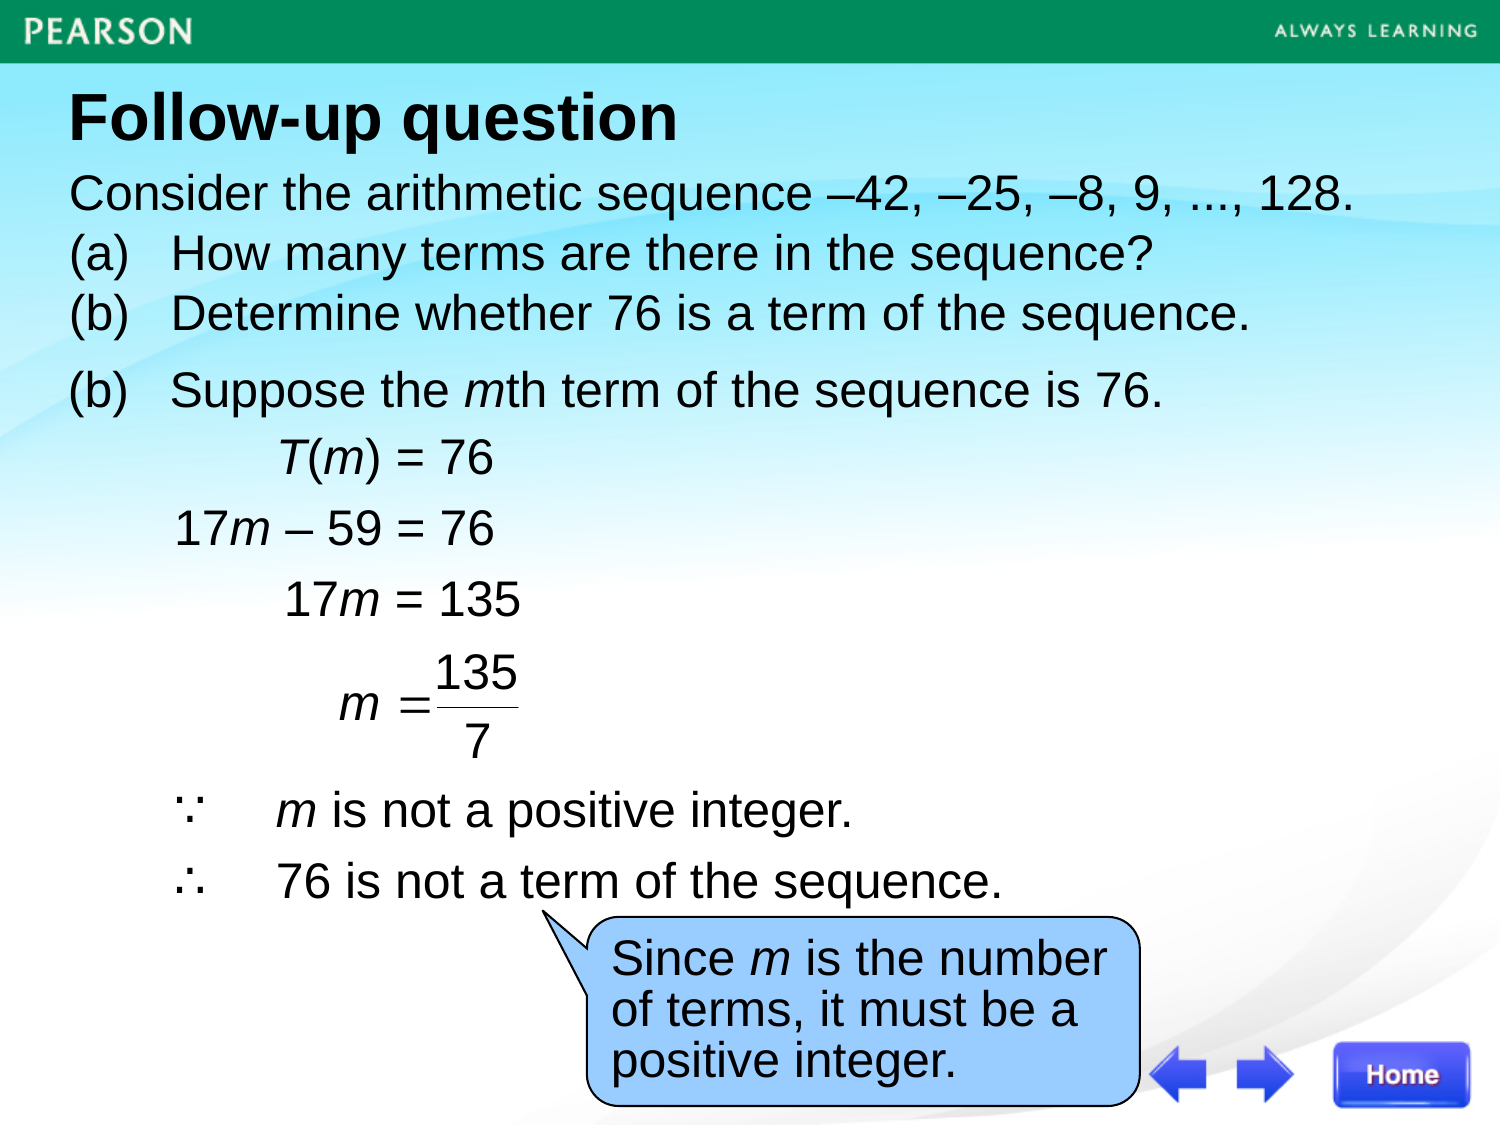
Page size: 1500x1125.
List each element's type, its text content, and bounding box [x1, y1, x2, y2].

text_box Follow-up question [54, 66, 1055, 153]
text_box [336, 645, 525, 765]
text_box Consider the arithmetic sequence –42, –25, –8, 9, ..., 128. (a) How many terms are there in the sequence? (b) Determine whether 76 is a term of the sequence. [54, 153, 1459, 348]
picture [551, 916, 616, 947]
text_box 17m – 59 = 76 [159, 488, 1500, 564]
picture [0, 1, 1500, 1125]
text_box (b) Suppose the mth term of the sequence is 76. [53, 349, 1458, 425]
text_box Since m is the number of terms, it must be a positive integer. [542, 910, 1140, 1106]
text_box T(m) = 76 [261, 416, 1500, 488]
text_box ∵ m is not a positive integer. [159, 770, 1500, 841]
text_box ∴ 76 is not a term of the sequence. [159, 841, 1500, 916]
text_box 17m = 135 [268, 559, 1084, 635]
